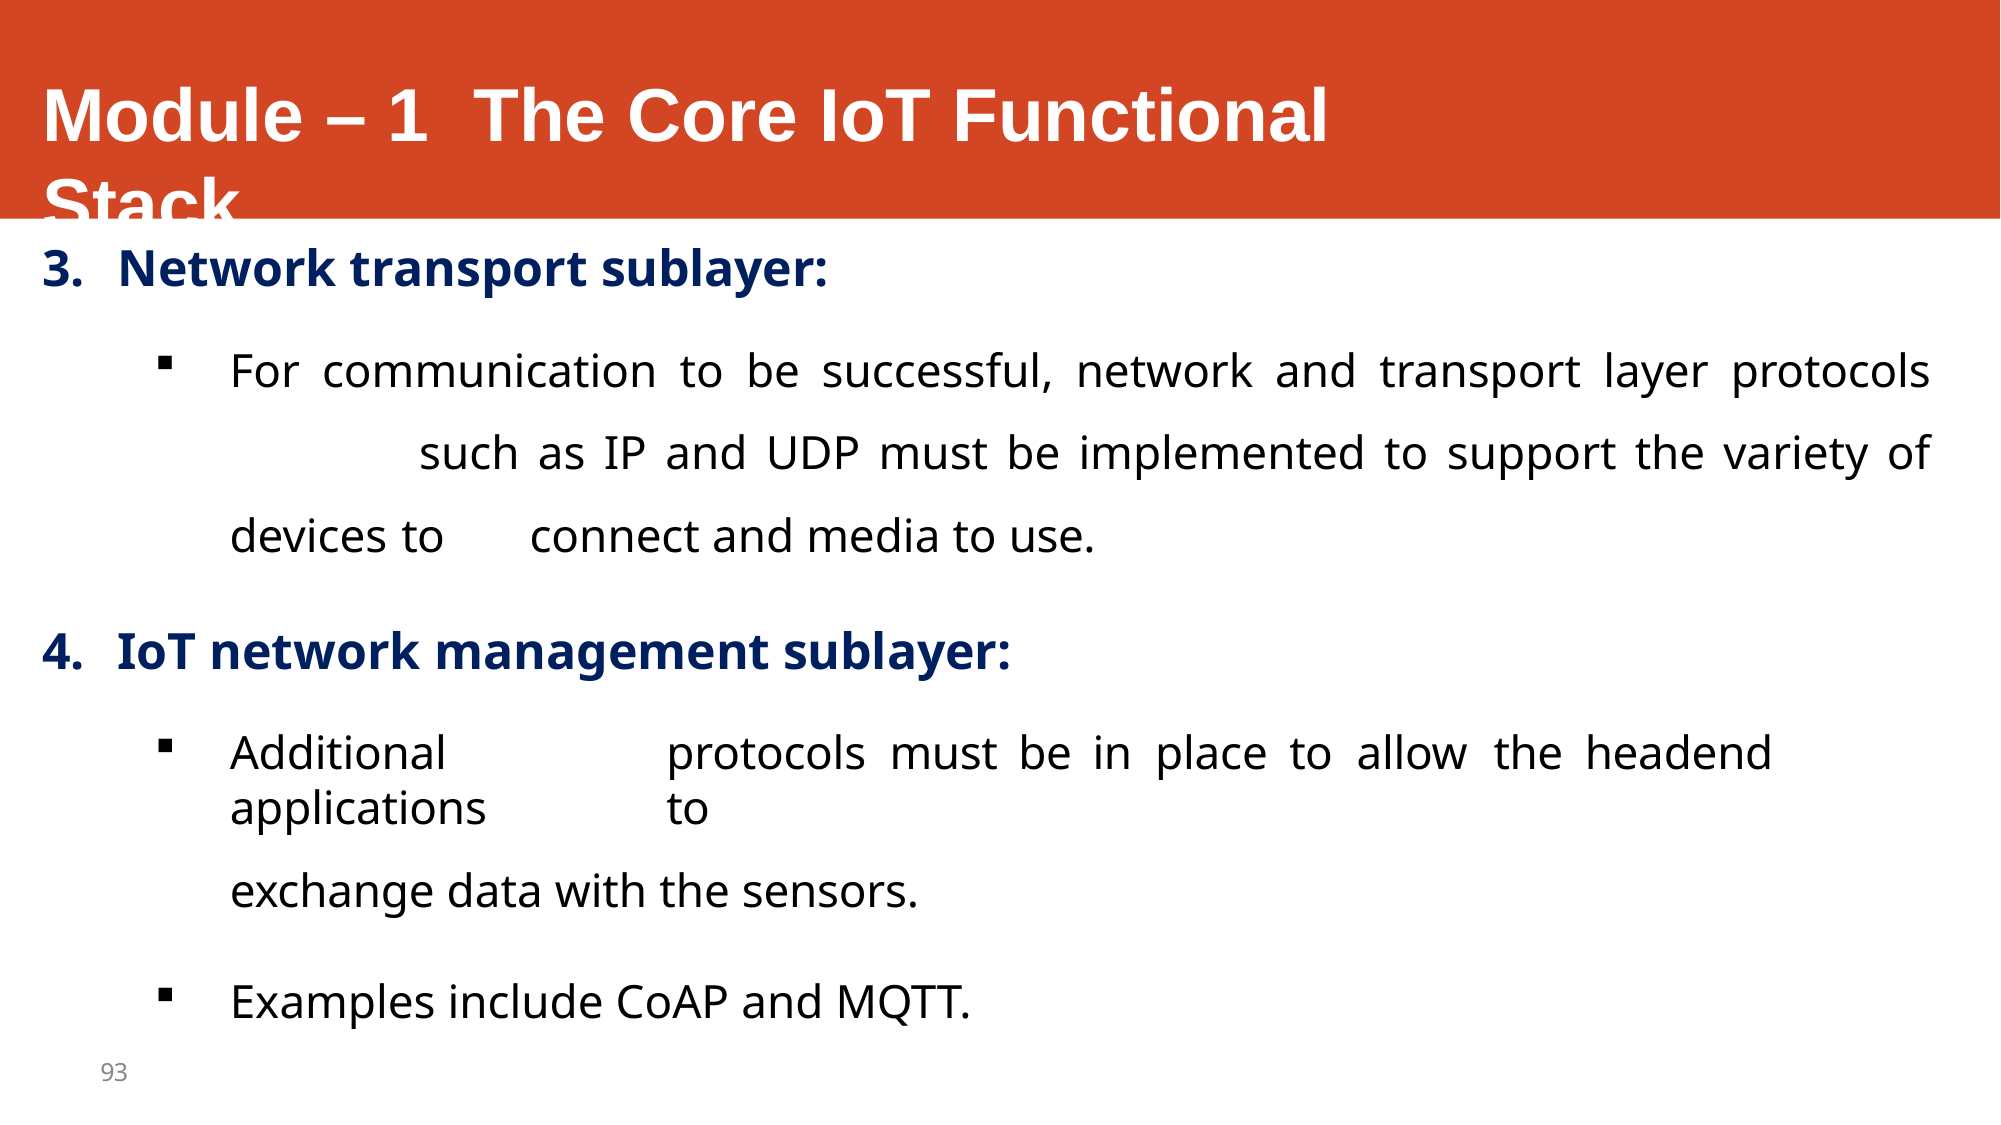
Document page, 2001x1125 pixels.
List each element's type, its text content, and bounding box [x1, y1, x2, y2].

slide_number 93 [100, 1028, 1888, 1125]
title Module – 1 The Core IoT Functional Stack [40, 64, 1551, 234]
text_box Network transport sublayer: For communication to be successful, network and transport layer protocols such as IP and UDP must be implemented to support the variety of devices to connect and media to use. IoT network management sublayer: Additional protocols must be in place to allow the headend applications to exchange data with the sensors. Examples include CoAP and MQTT. [40, 234, 1932, 1028]
